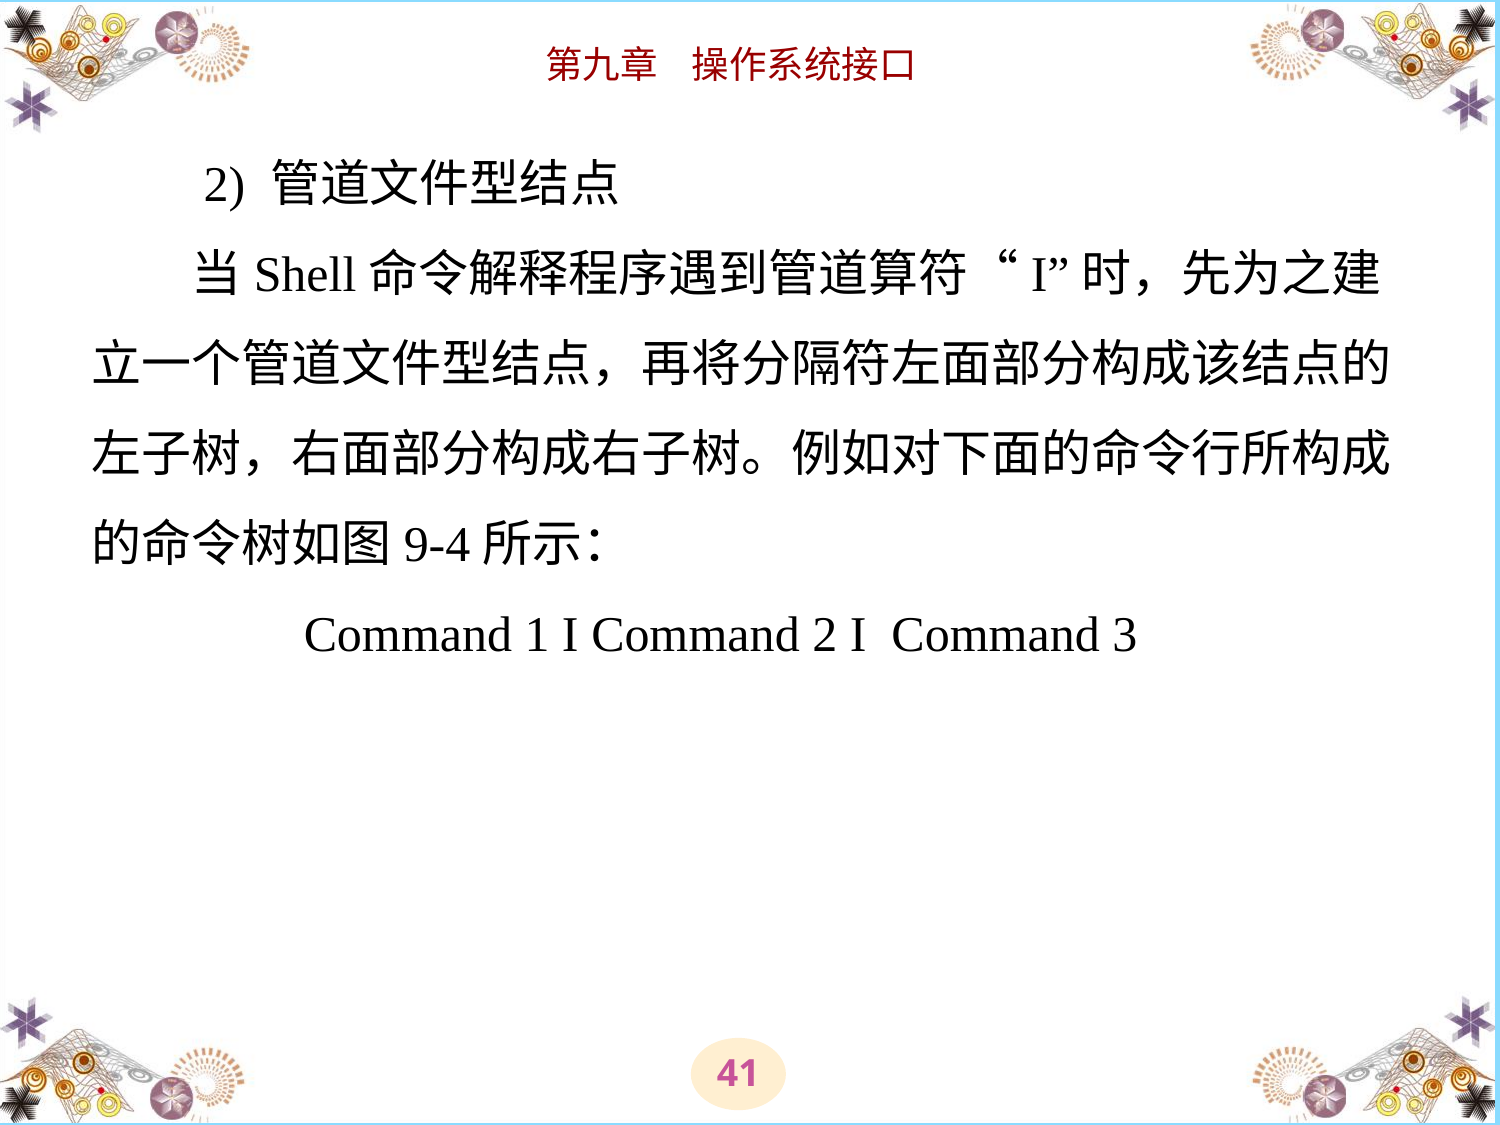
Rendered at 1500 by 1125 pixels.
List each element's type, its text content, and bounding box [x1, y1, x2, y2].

picture [0, 2, 1495, 1123]
title 2) 管道文件型结点 当Shell命令解释程序遇到管道算符“Ι”时，先为之建立一个管道文件型结点，再将分隔符左面部分构成该结点的左子树，右面部分构成右子树。例如对下面的命令行所构成的命令树如图9-4所示： Command 1 Ι Command 2 Ι Command 3 [76, 113, 1424, 1024]
